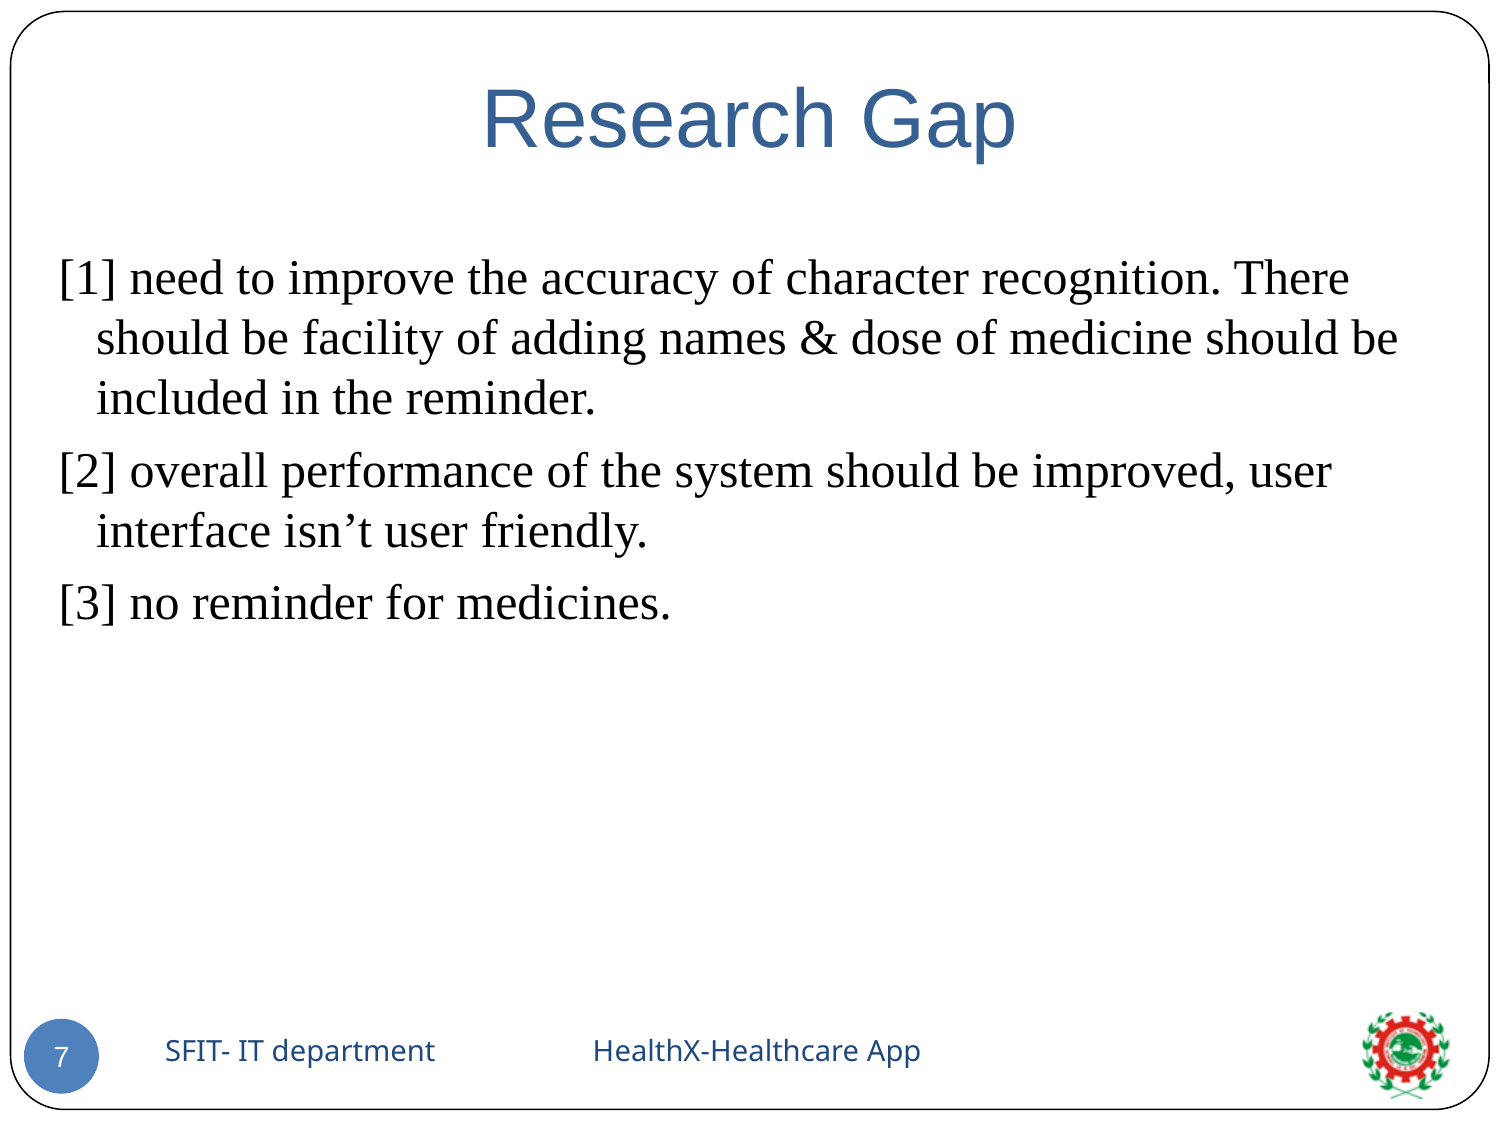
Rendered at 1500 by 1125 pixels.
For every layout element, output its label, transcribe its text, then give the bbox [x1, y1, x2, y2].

list [1] need to improve the accuracy of character recognition. There should be facility of adding names & dose of medicine should be included in the reminder. [2] overall performance of the system should be improved, user interface isn’t user friendly. [3] no reminder for medicines. [6, 237, 1497, 988]
text_box Research Gap [6, 56, 1494, 172]
slide_number 7 [23, 1018, 99, 1094]
footer SFIT- IT department HealthX-Healthcare App [150, 1012, 1134, 1088]
picture [1362, 1012, 1451, 1099]
